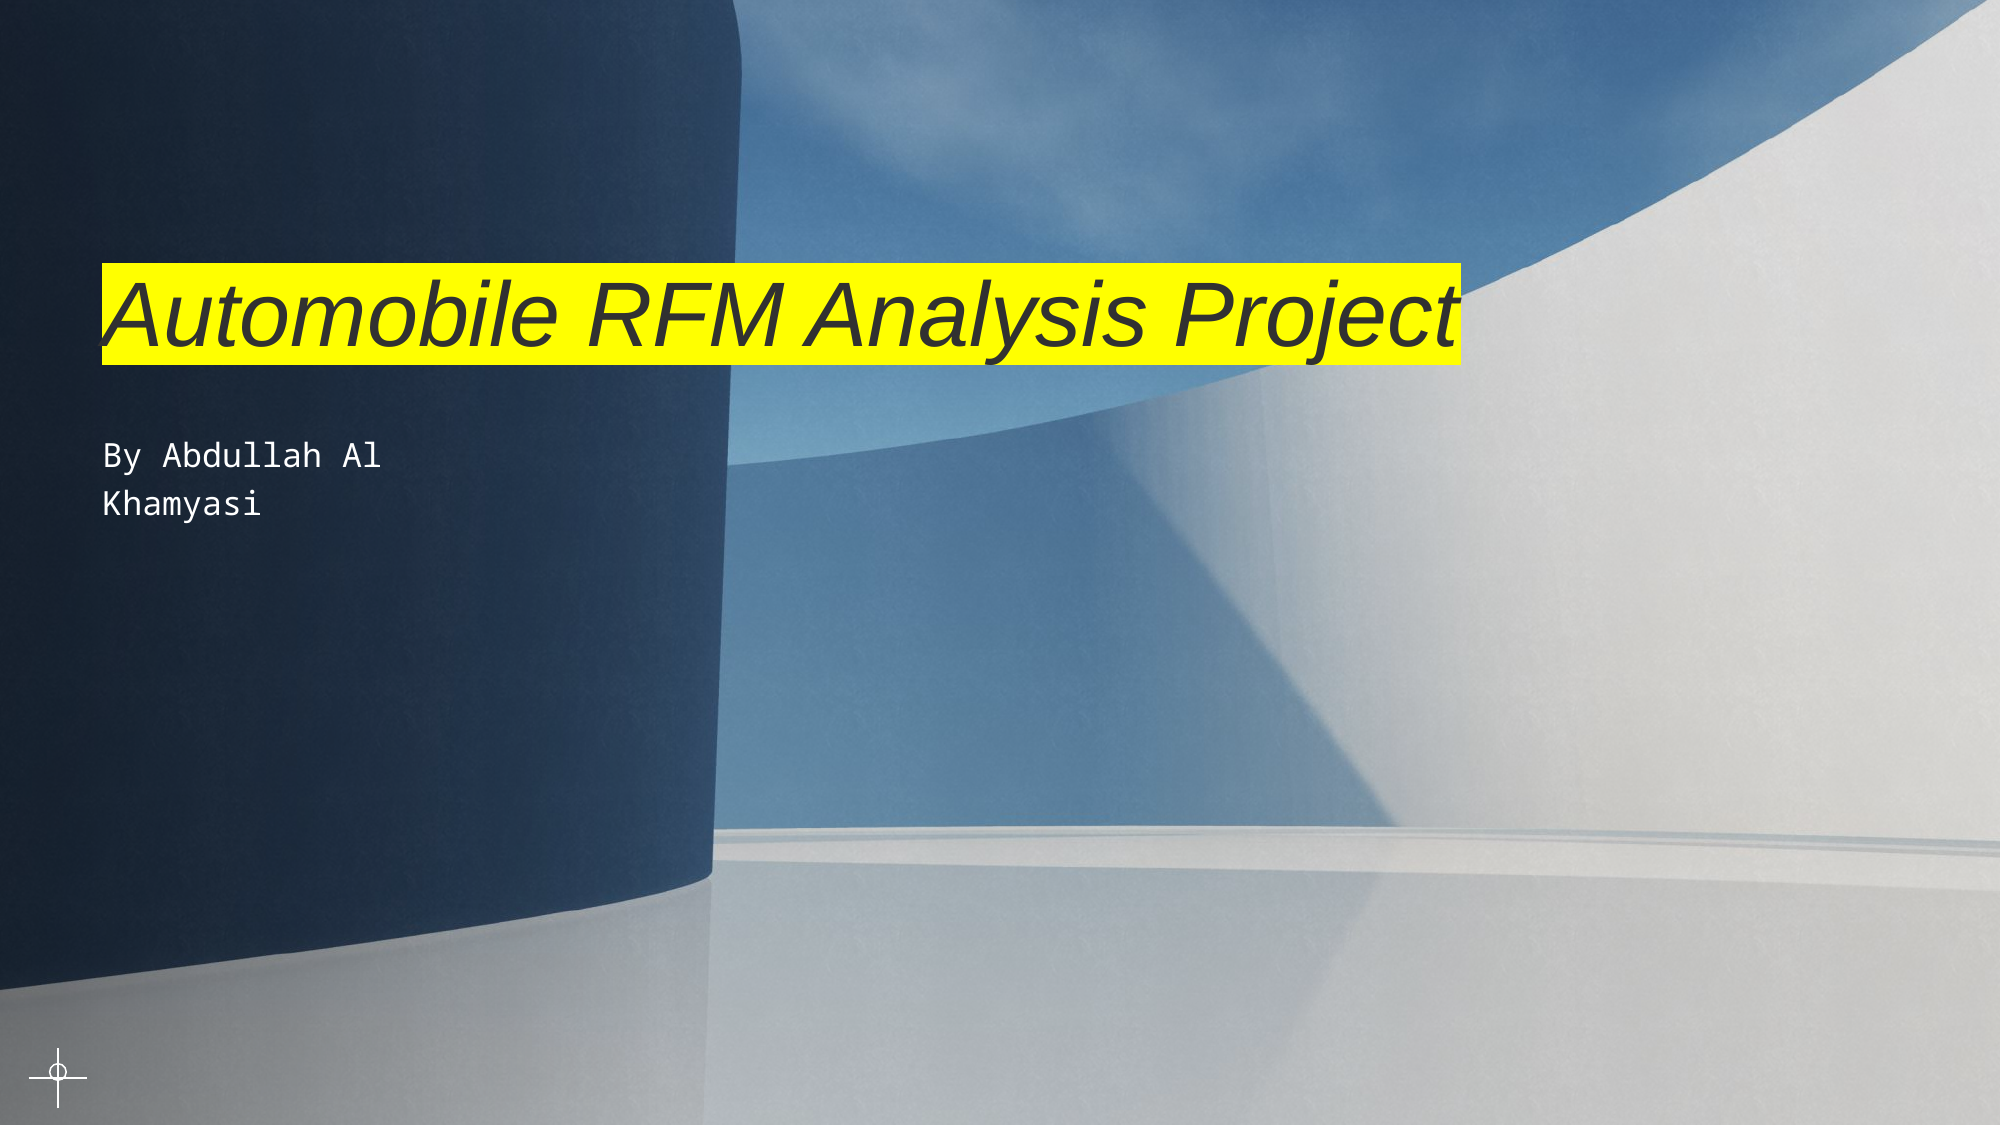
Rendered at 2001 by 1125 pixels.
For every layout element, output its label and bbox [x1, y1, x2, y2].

picture [0, 0, 2000, 1125]
text_box [28, 1047, 88, 1109]
